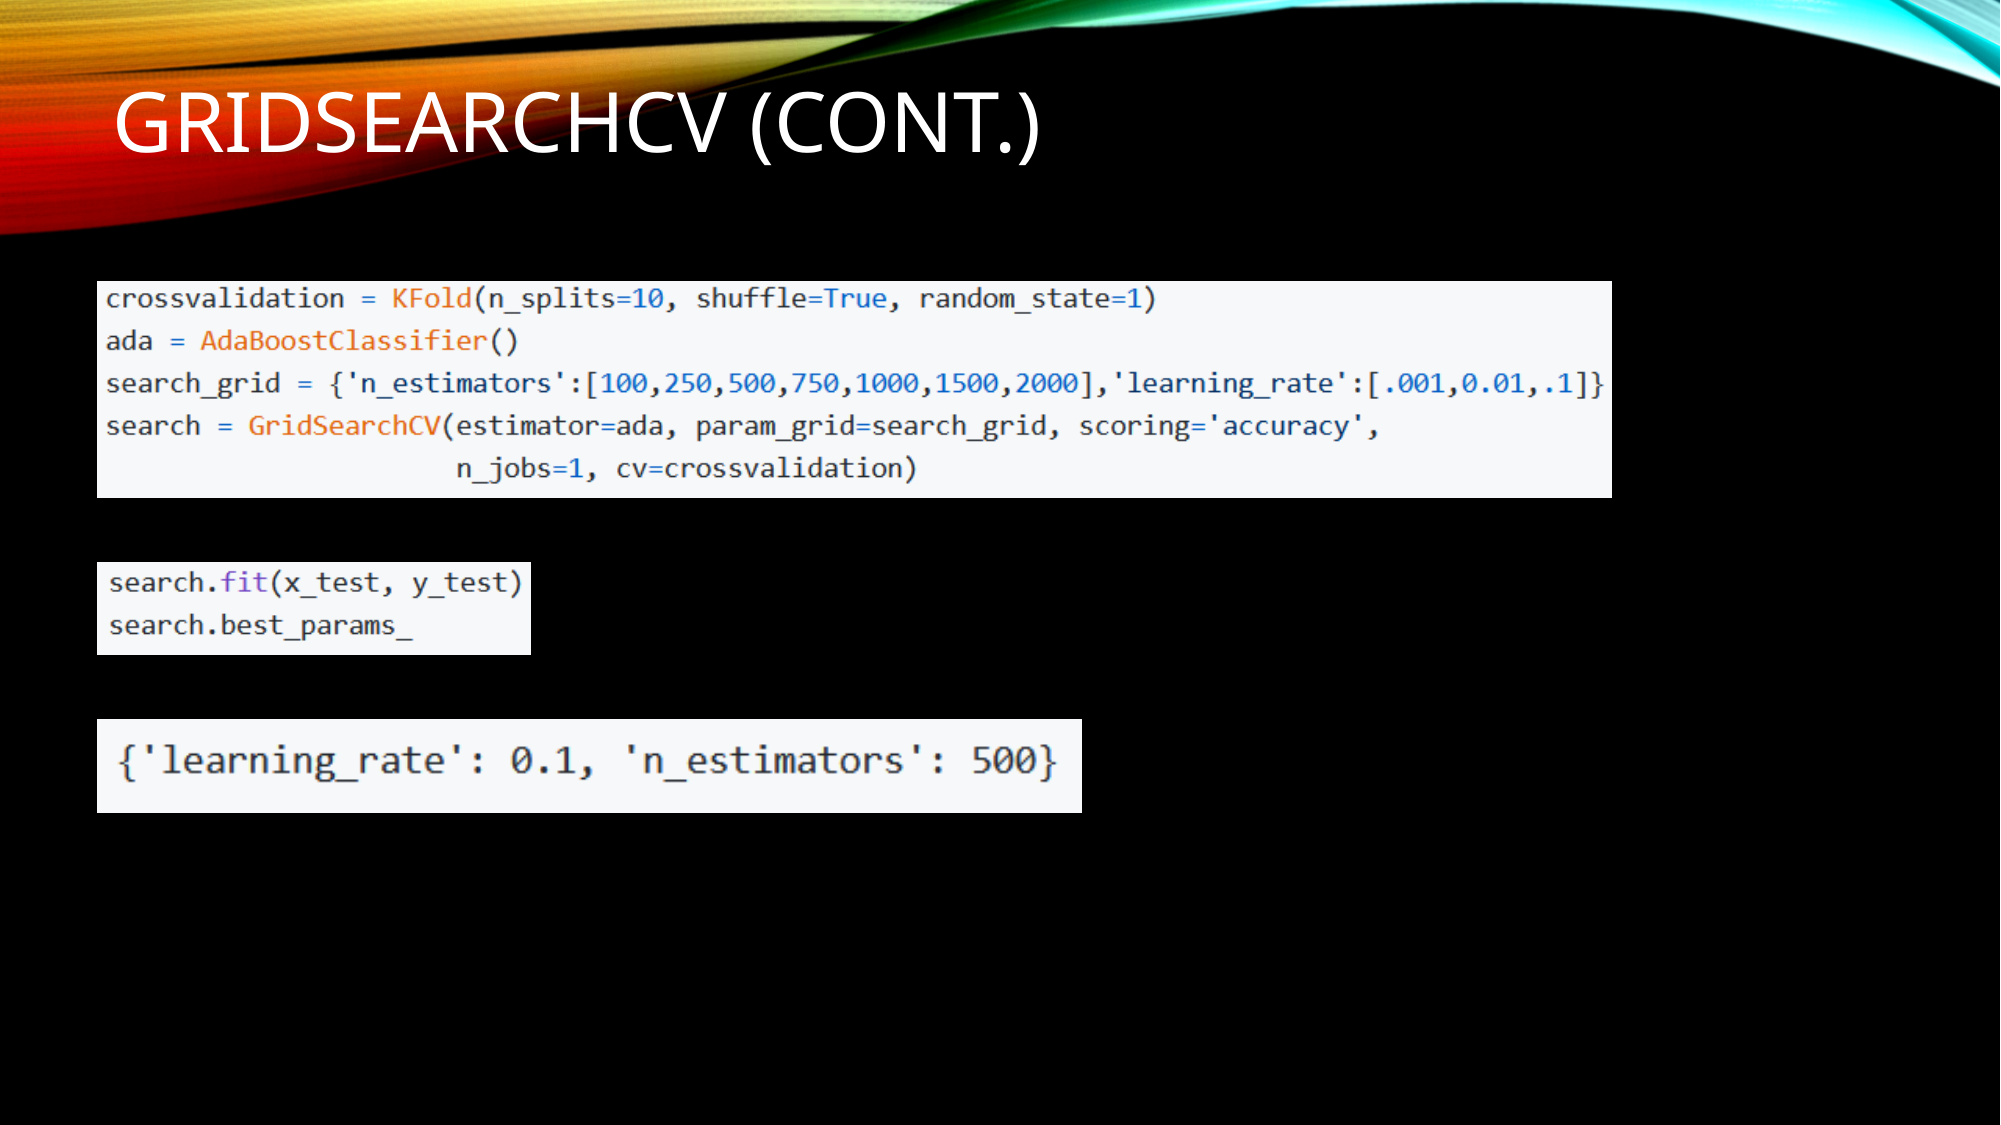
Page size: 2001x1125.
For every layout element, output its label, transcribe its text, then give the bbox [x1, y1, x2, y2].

picture [0, 0, 2000, 237]
picture [97, 719, 1083, 813]
title Gridsearchcv (cont.) [97, 19, 1691, 232]
picture [97, 281, 1612, 498]
picture [97, 562, 531, 655]
